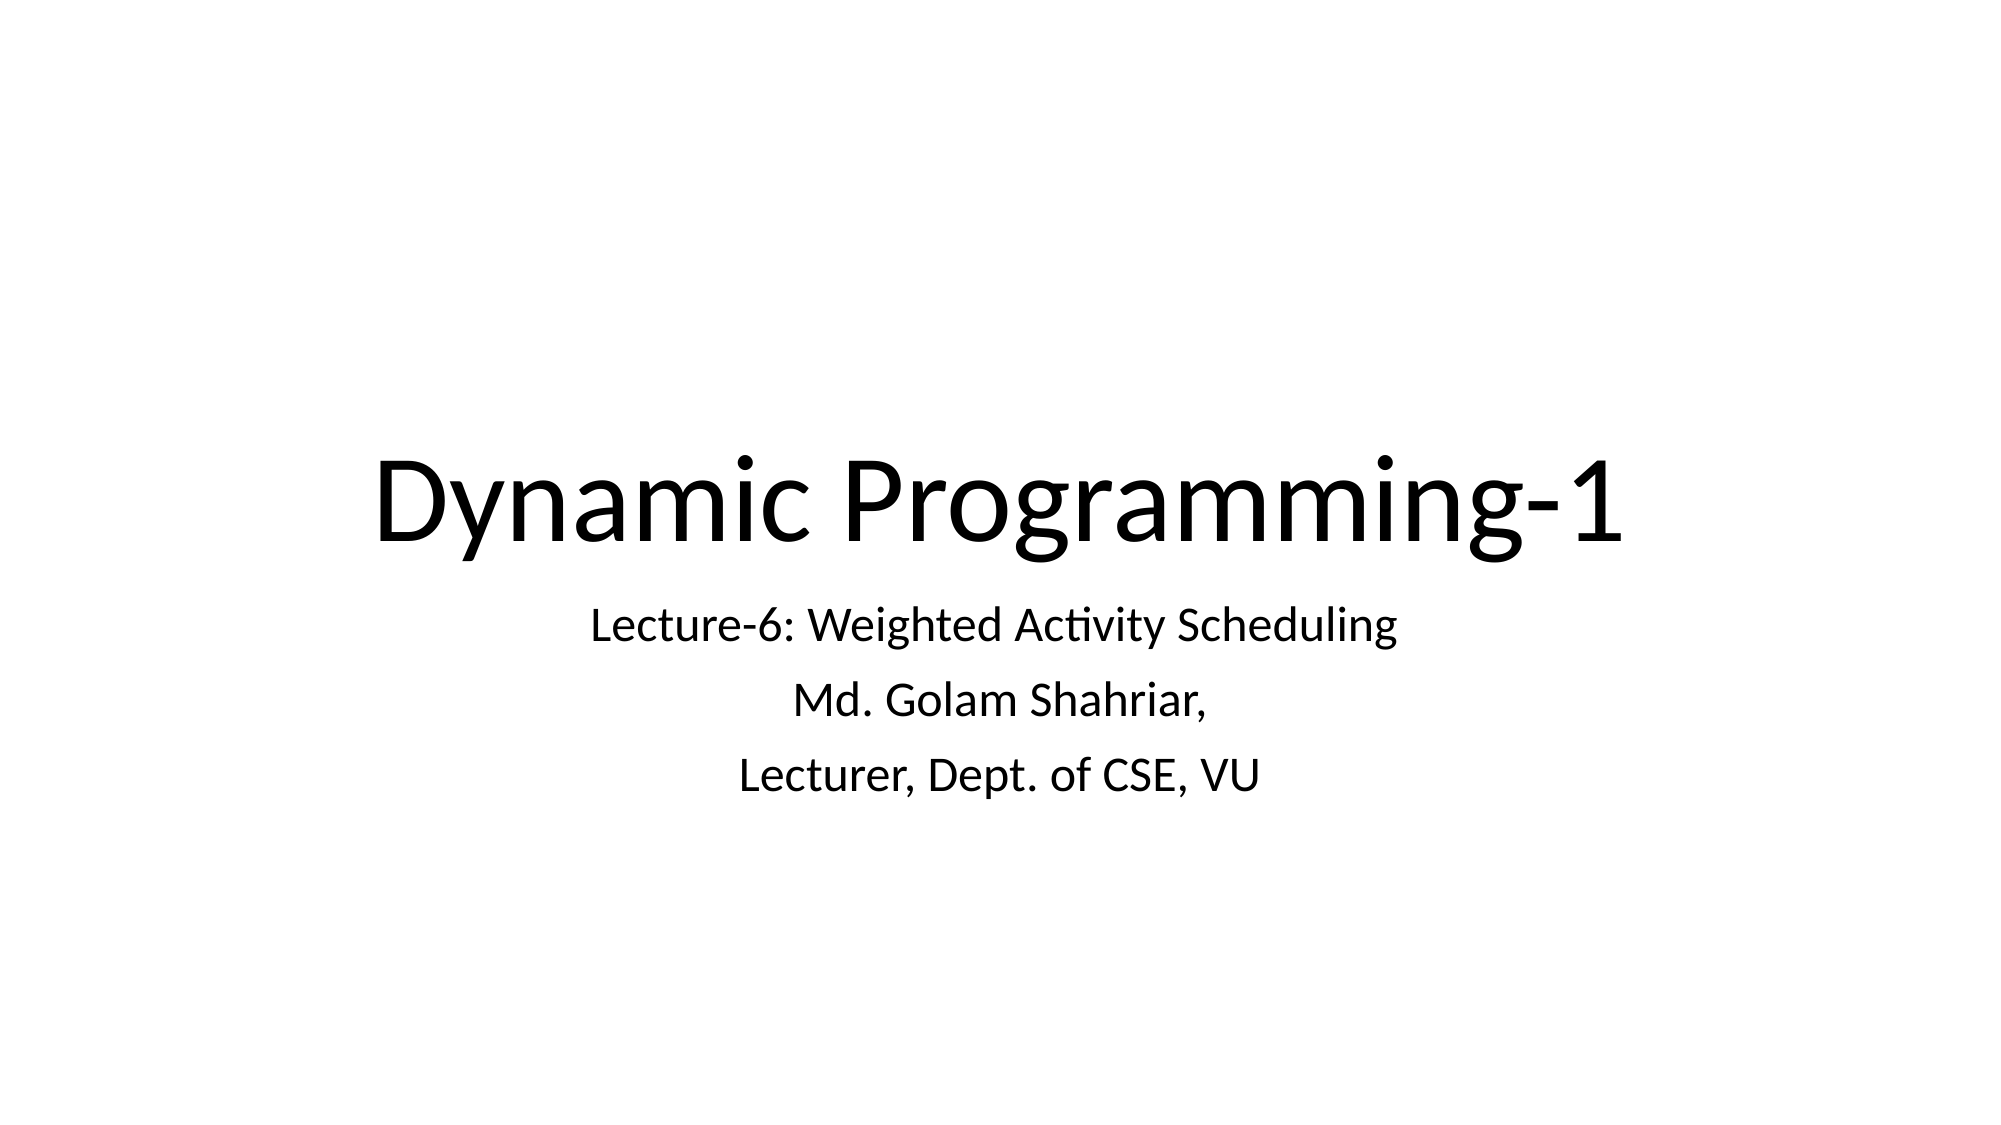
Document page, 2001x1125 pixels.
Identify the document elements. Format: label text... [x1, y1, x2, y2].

subtitle Lecture-6: Weighted Activity Scheduling Md. Golam Shahriar, Lecturer, Dept. of CSE, VU [249, 590, 1750, 863]
title Dynamic Programming-1 [249, 184, 1750, 576]
